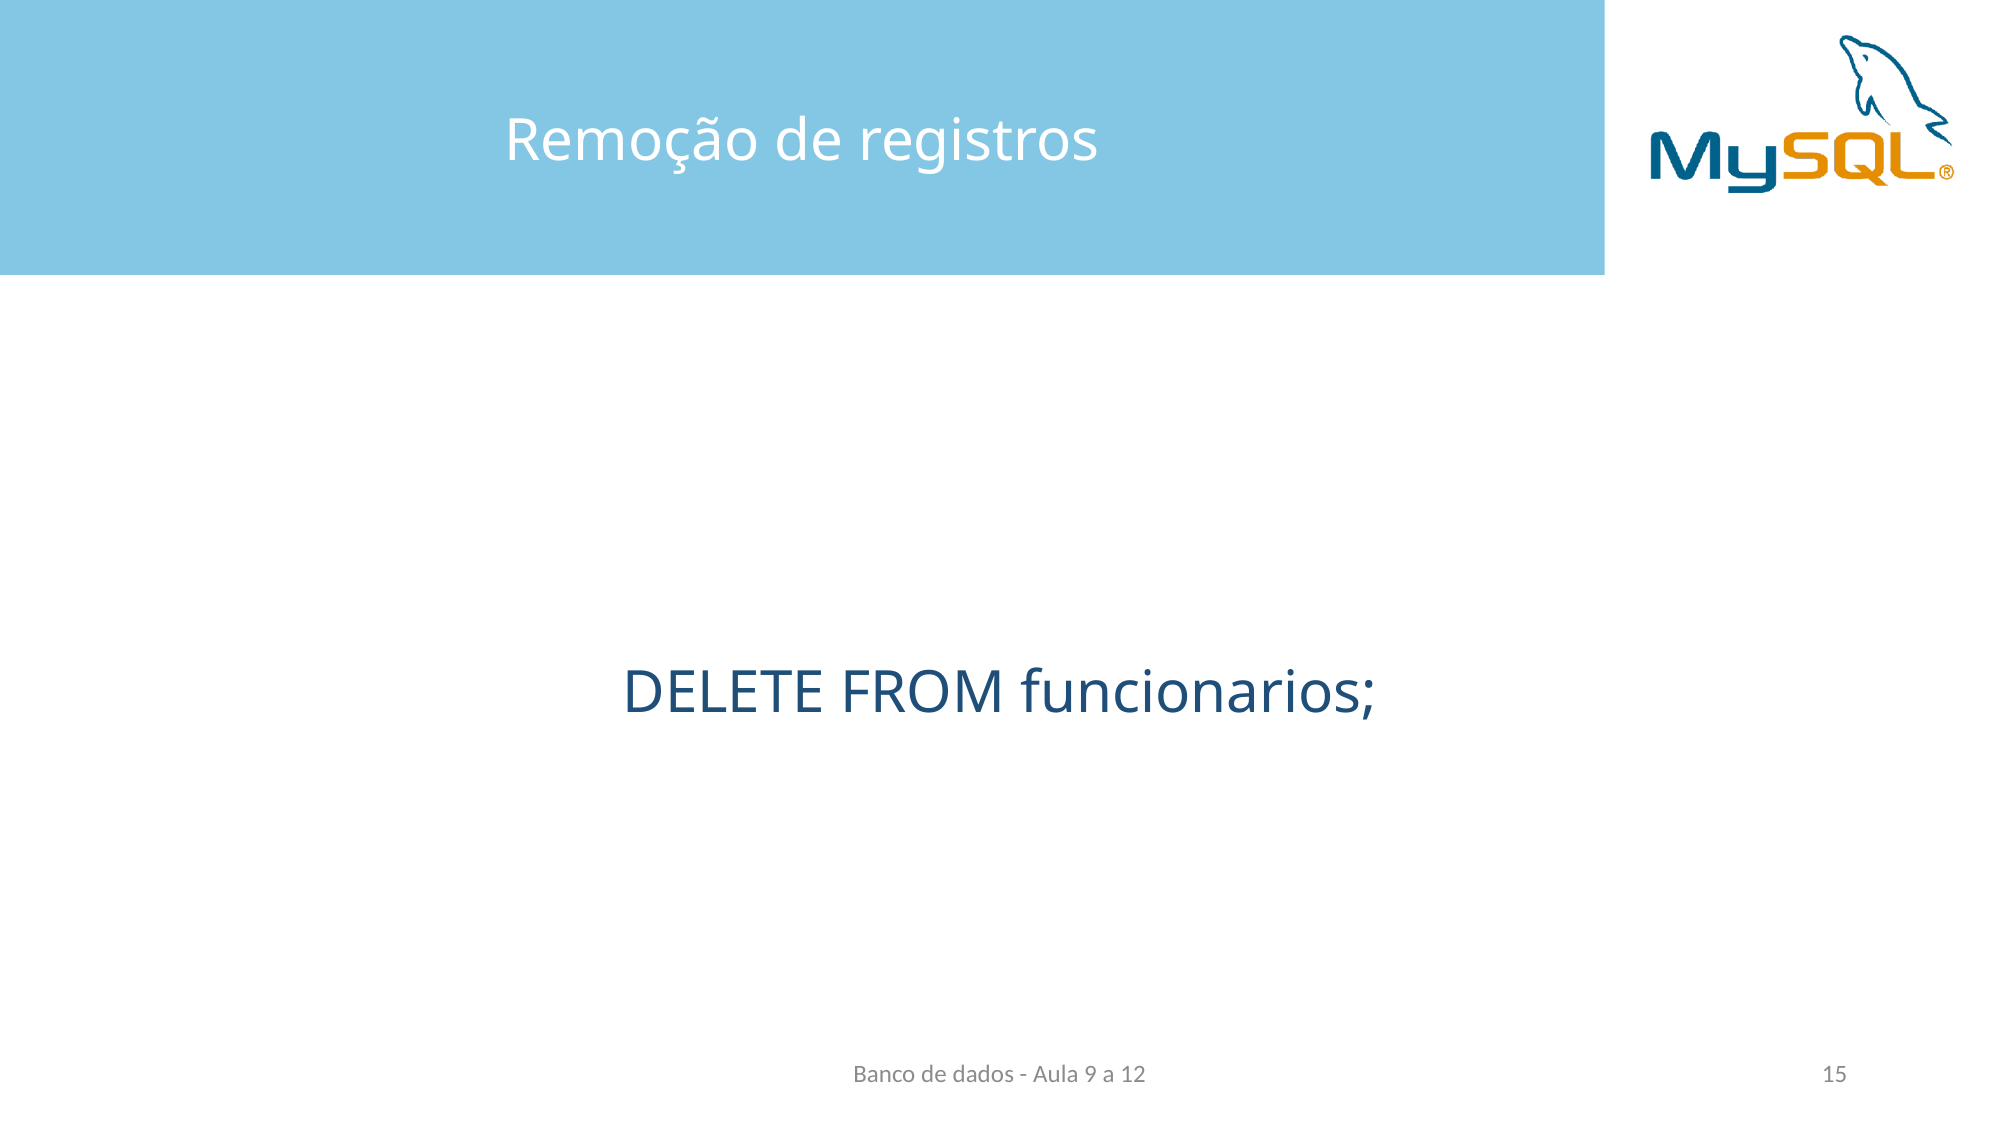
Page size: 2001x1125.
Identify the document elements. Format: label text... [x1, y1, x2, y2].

footer Banco de dados - Aula 9 a 12 [662, 1042, 1338, 1103]
slide_number 15 [1412, 1042, 1863, 1103]
text_box DELETE FROM funcionarios; [151, 576, 1849, 732]
text_box Remoção de registros [0, 0, 1606, 276]
picture [1604, 0, 2000, 245]
